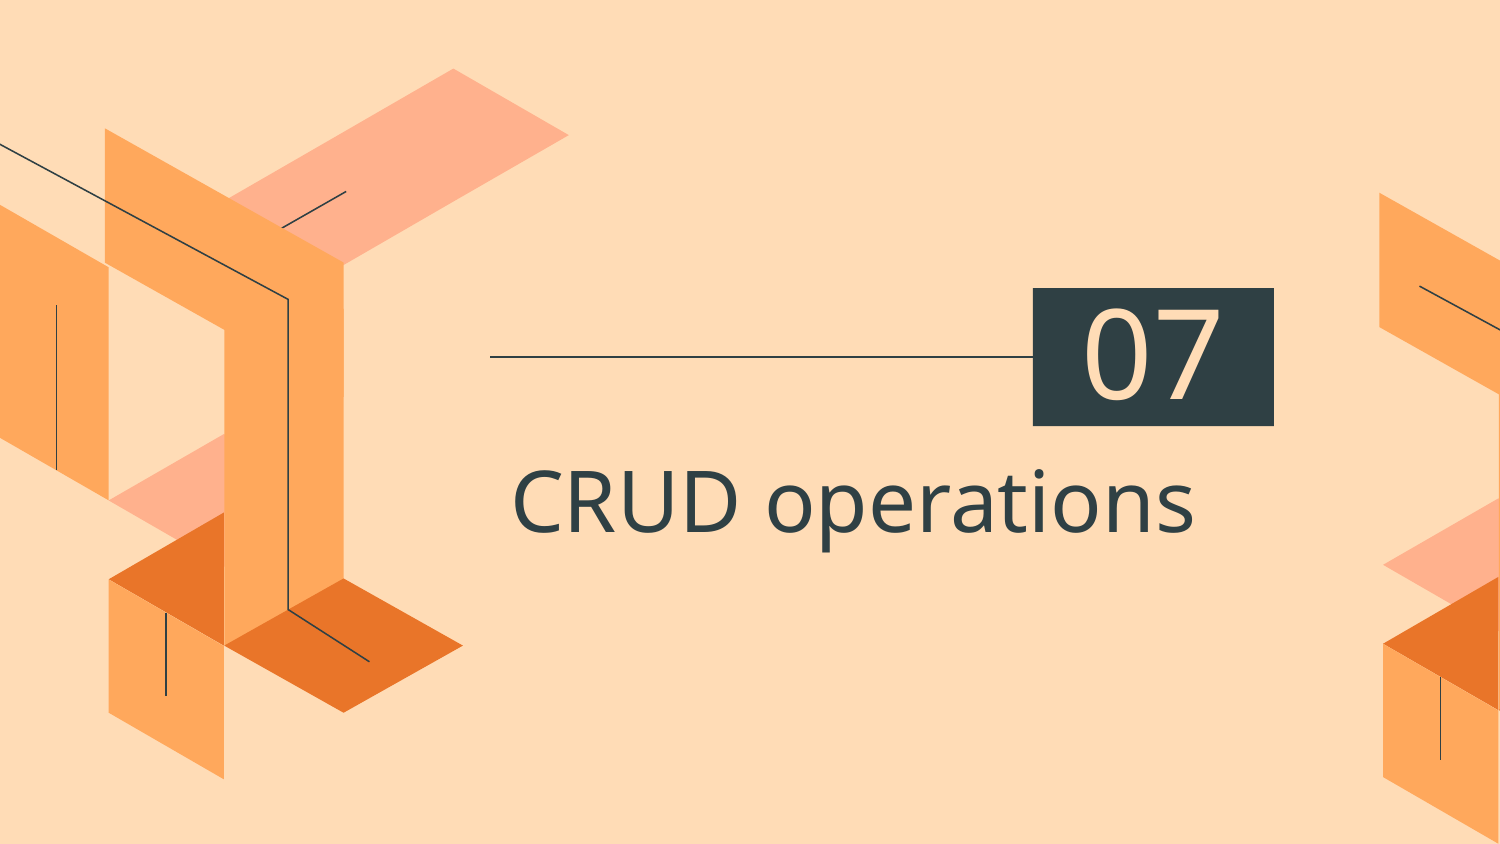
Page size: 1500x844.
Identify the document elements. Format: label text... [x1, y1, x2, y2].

title 07 [1032, 288, 1274, 427]
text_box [0, 8, 570, 780]
title CRUD operations [574, 426, 1327, 565]
